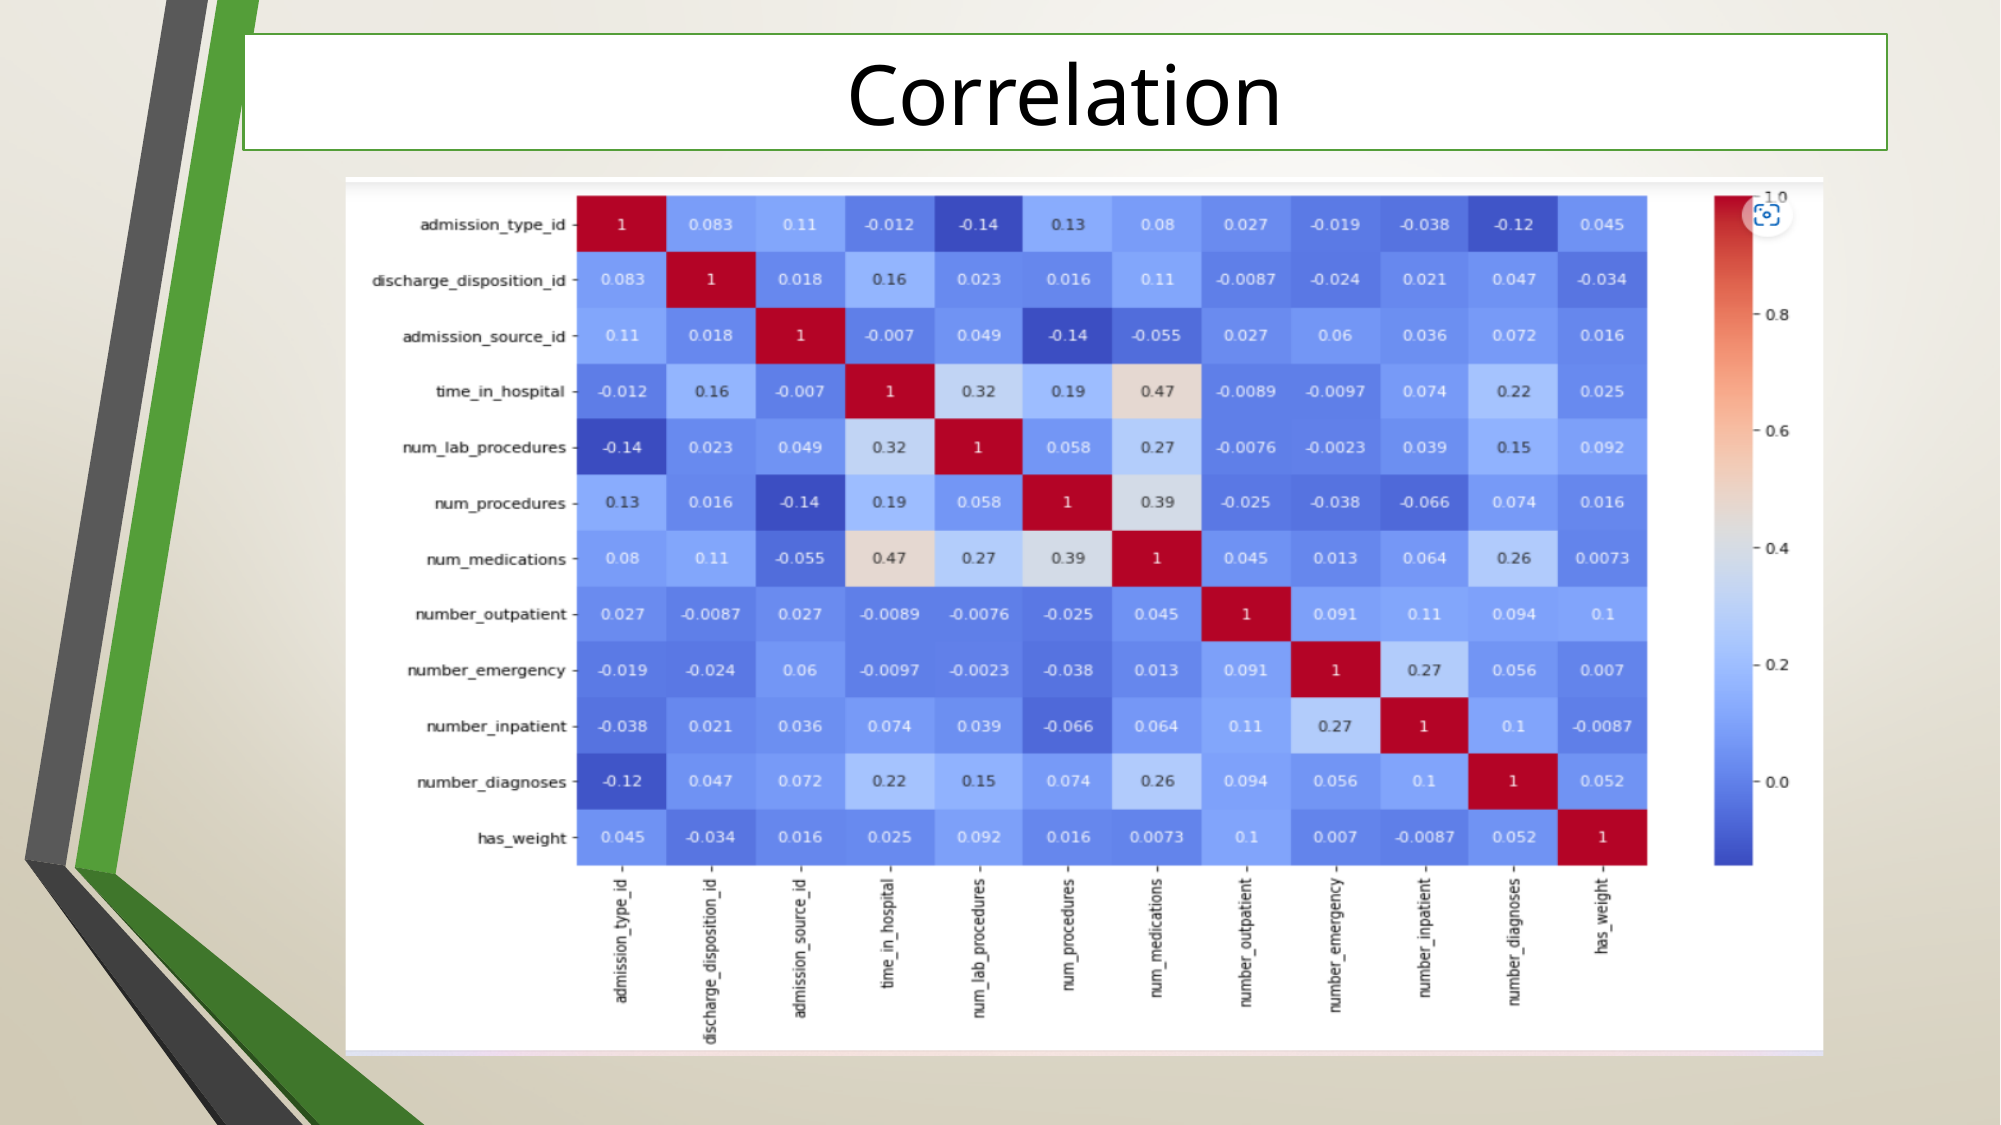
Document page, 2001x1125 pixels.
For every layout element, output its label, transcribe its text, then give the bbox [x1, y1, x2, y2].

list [345, 177, 1824, 1056]
title Correlation [242, 33, 1888, 151]
